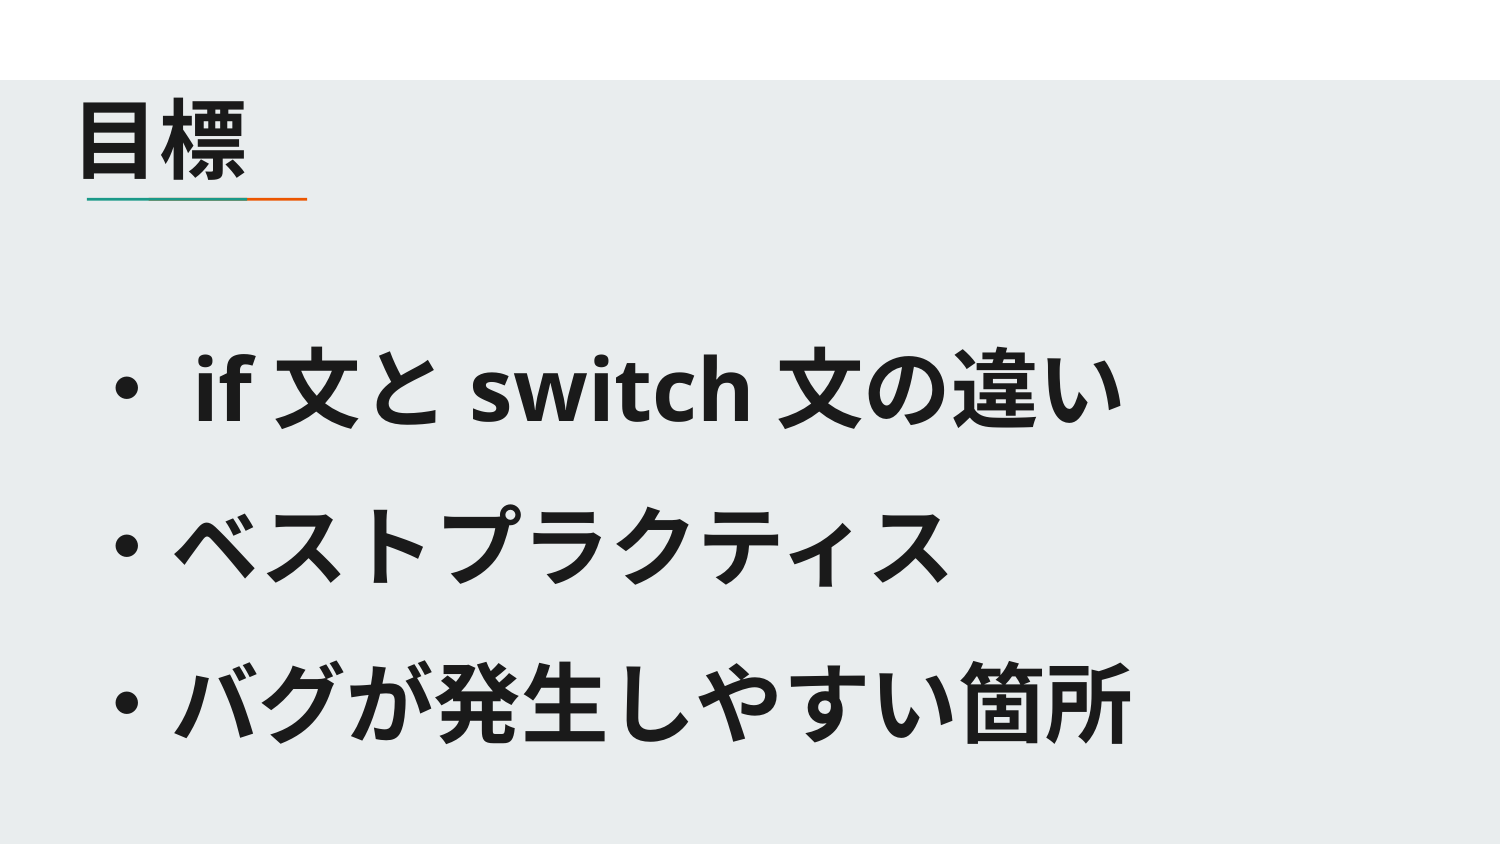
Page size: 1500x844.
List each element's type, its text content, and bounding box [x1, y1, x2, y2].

title 目標 [56, 54, 490, 221]
title ・if文とswitch文の違い ・ベストプラクティス ・バグが発生しやすい箇所 [68, 215, 1455, 821]
